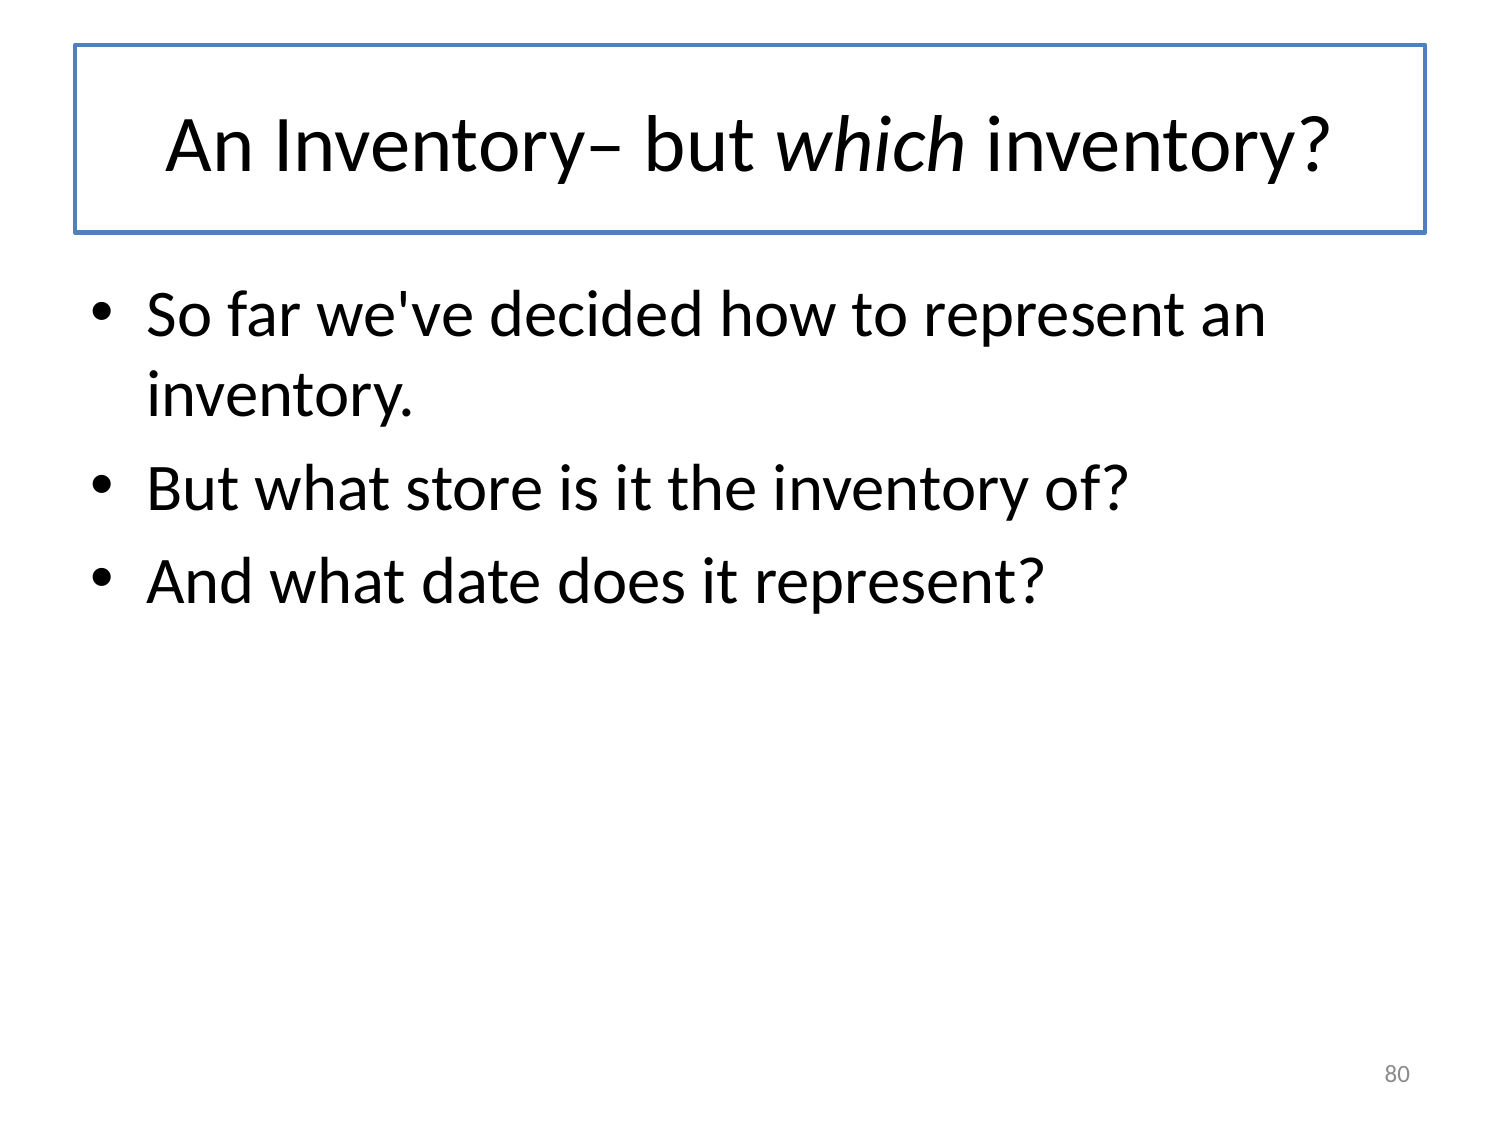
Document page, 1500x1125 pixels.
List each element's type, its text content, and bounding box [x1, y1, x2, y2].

title An Inventory– but which inventory? [73, 43, 1427, 235]
slide_number 80 [1074, 1042, 1425, 1103]
list So far we've decided how to represent an inventory. But what store is it the inventory of? And what date does it represent? [75, 262, 1425, 1005]
